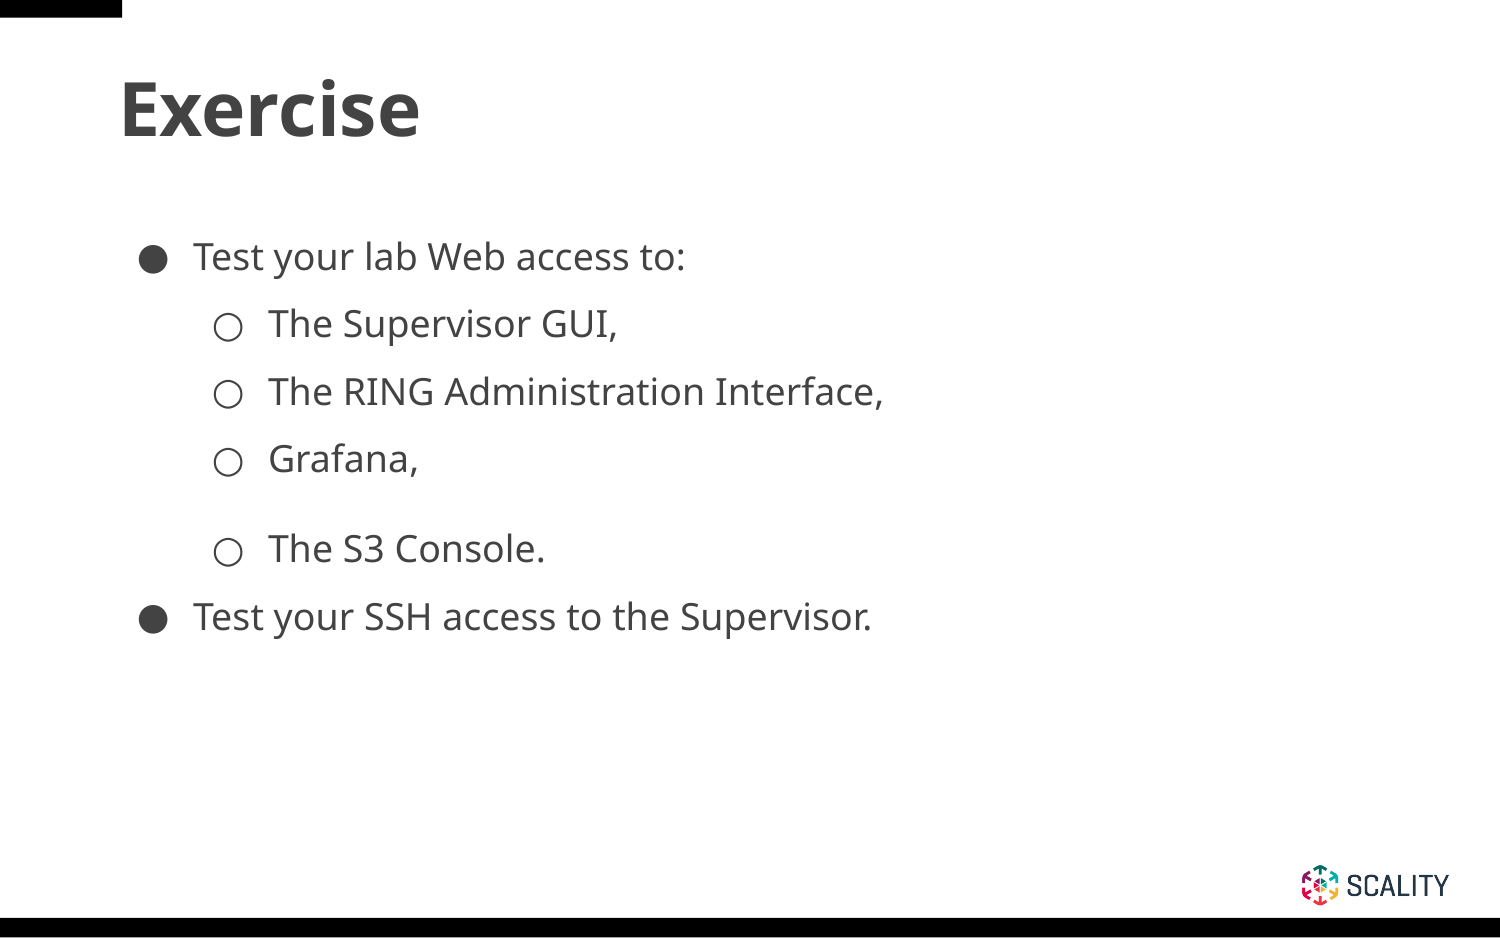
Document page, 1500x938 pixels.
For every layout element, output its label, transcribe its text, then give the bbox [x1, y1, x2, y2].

list Test your lab Web access to: The Supervisor GUI, The RING Administration Interface, Grafana, The S3 Console. Test your SSH access to the Supervisor. [103, 202, 1422, 793]
title Exercise [103, 21, 1428, 203]
picture [1301, 864, 1450, 906]
